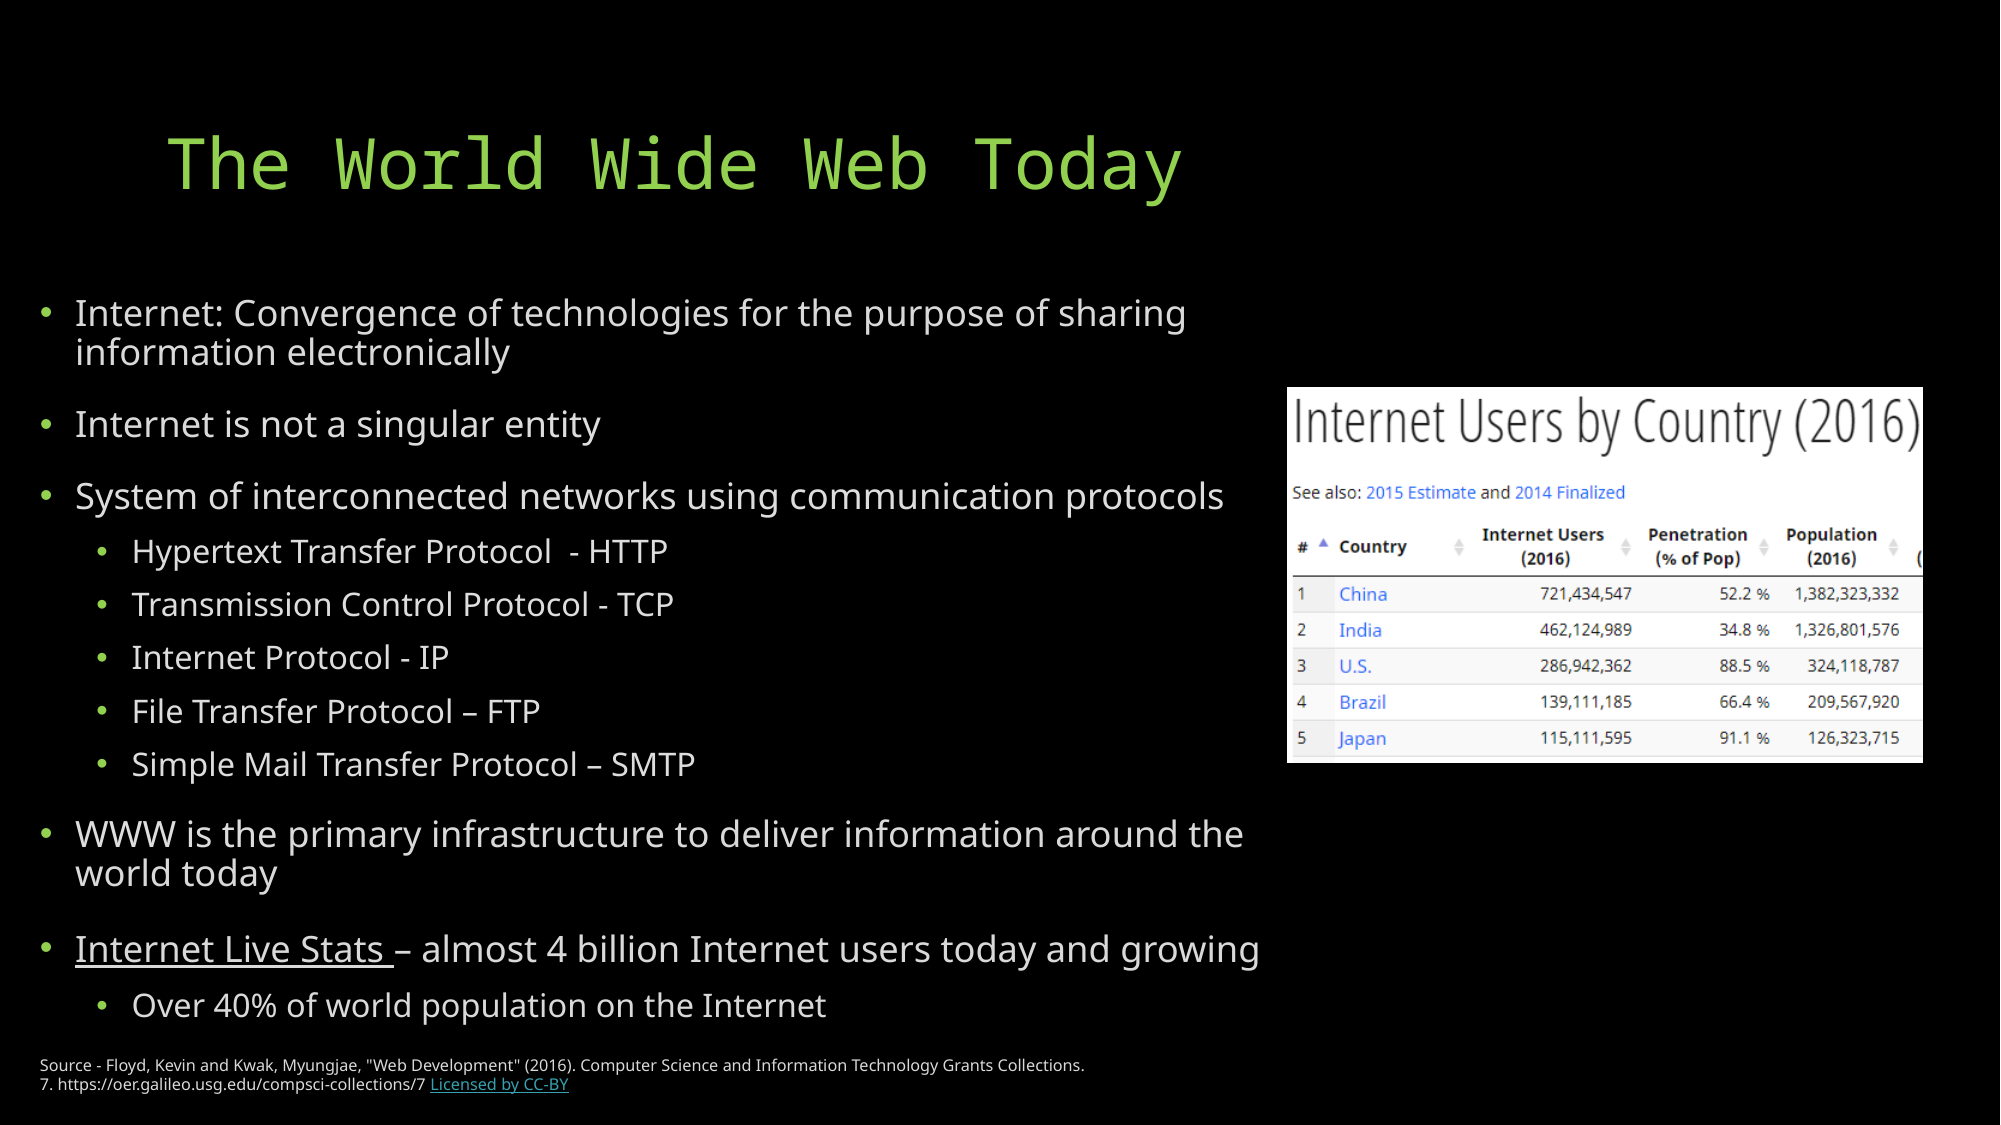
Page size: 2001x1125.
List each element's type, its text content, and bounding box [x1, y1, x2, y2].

title The World Wide Web Today [150, 24, 1650, 213]
list Internet: Convergence of technologies for the purpose of sharing information electronically Internet is not a singular entity System of interconnected networks using communication protocols Hypertext Transfer Protocol - HTTP Transmission Control Protocol - TCP Internet Protocol - IP File Transfer Protocol – FTP Simple Mail Transfer Protocol – SMTP WWW is the primary infrastructure to deliver information around the world today Internet Live Stats – almost 4 billion Internet users today and growing Over 40% of world population on the Internet Source - Floyd, Kevin and Kwak, Myungjae, "Web Development" (2016). Computer Science and Information Technology Grants Collections. 7. https://oer.galileo.usg.edu/compsci-collections/7 Licensed by CC-BY [24, 287, 1288, 1113]
picture [1287, 387, 1923, 763]
